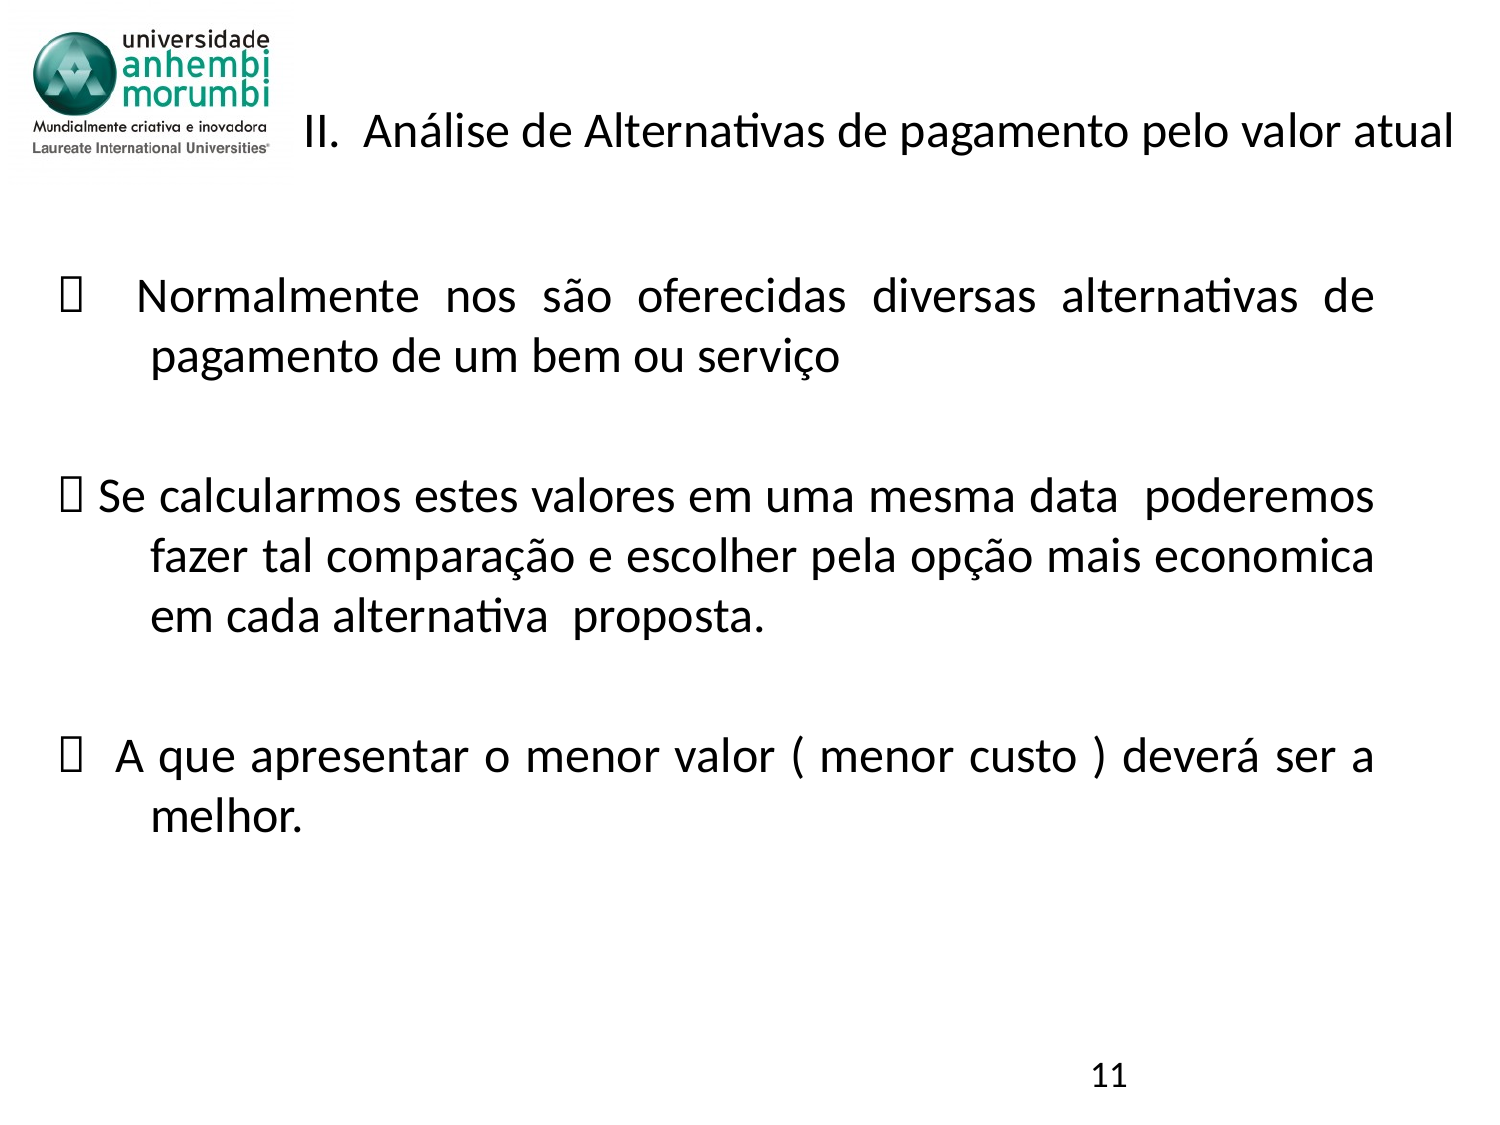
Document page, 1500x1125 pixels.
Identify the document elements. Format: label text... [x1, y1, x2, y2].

slide_number 11 [1074, 1042, 1425, 1103]
text_box  Normalmente nos são oferecidas diversas alternativas de pagamento de um bem ou serviço  Se calcularmos estes valores em uma mesma data poderemos fazer tal comparação e escolher pela opção mais economica em cada alternativa proposta.  A que apresentar o menor valor ( menor custo ) deverá ser a melhor. [41, 255, 1392, 858]
picture [8, 0, 294, 185]
text_box II. Análise de Alternativas de pagamento pelo valor atual [171, 89, 1500, 220]
